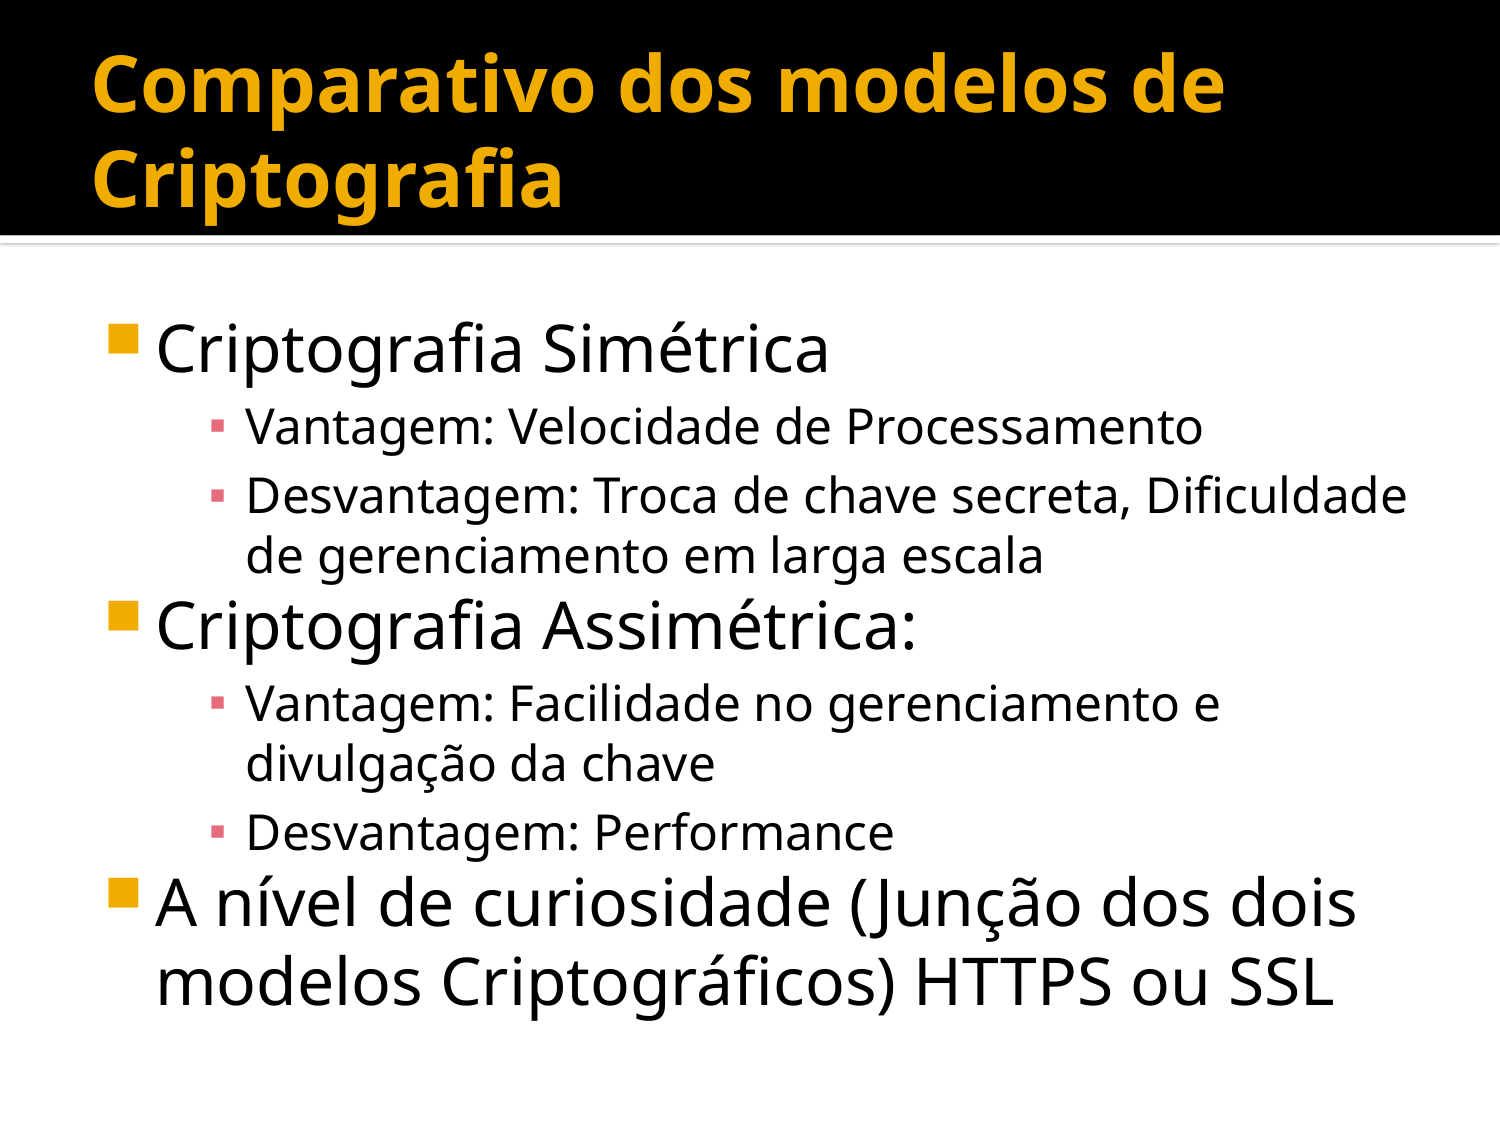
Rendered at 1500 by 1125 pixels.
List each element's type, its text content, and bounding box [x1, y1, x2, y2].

title Comparativo dos modelos de Criptografia [75, 25, 1425, 231]
list Criptografia Simétrica Vantagem: Velocidade de Processamento Desvantagem: Troca de chave secreta, Dificuldade de gerenciamento em larga escala Criptografia Assimétrica: Vantagem: Facilidade no gerenciamento e divulgação da chave Desvantagem: Performance A nível de curiosidade (Junção dos dois modelos Criptográficos) HTTPS ou SSL [75, 291, 1425, 1050]
